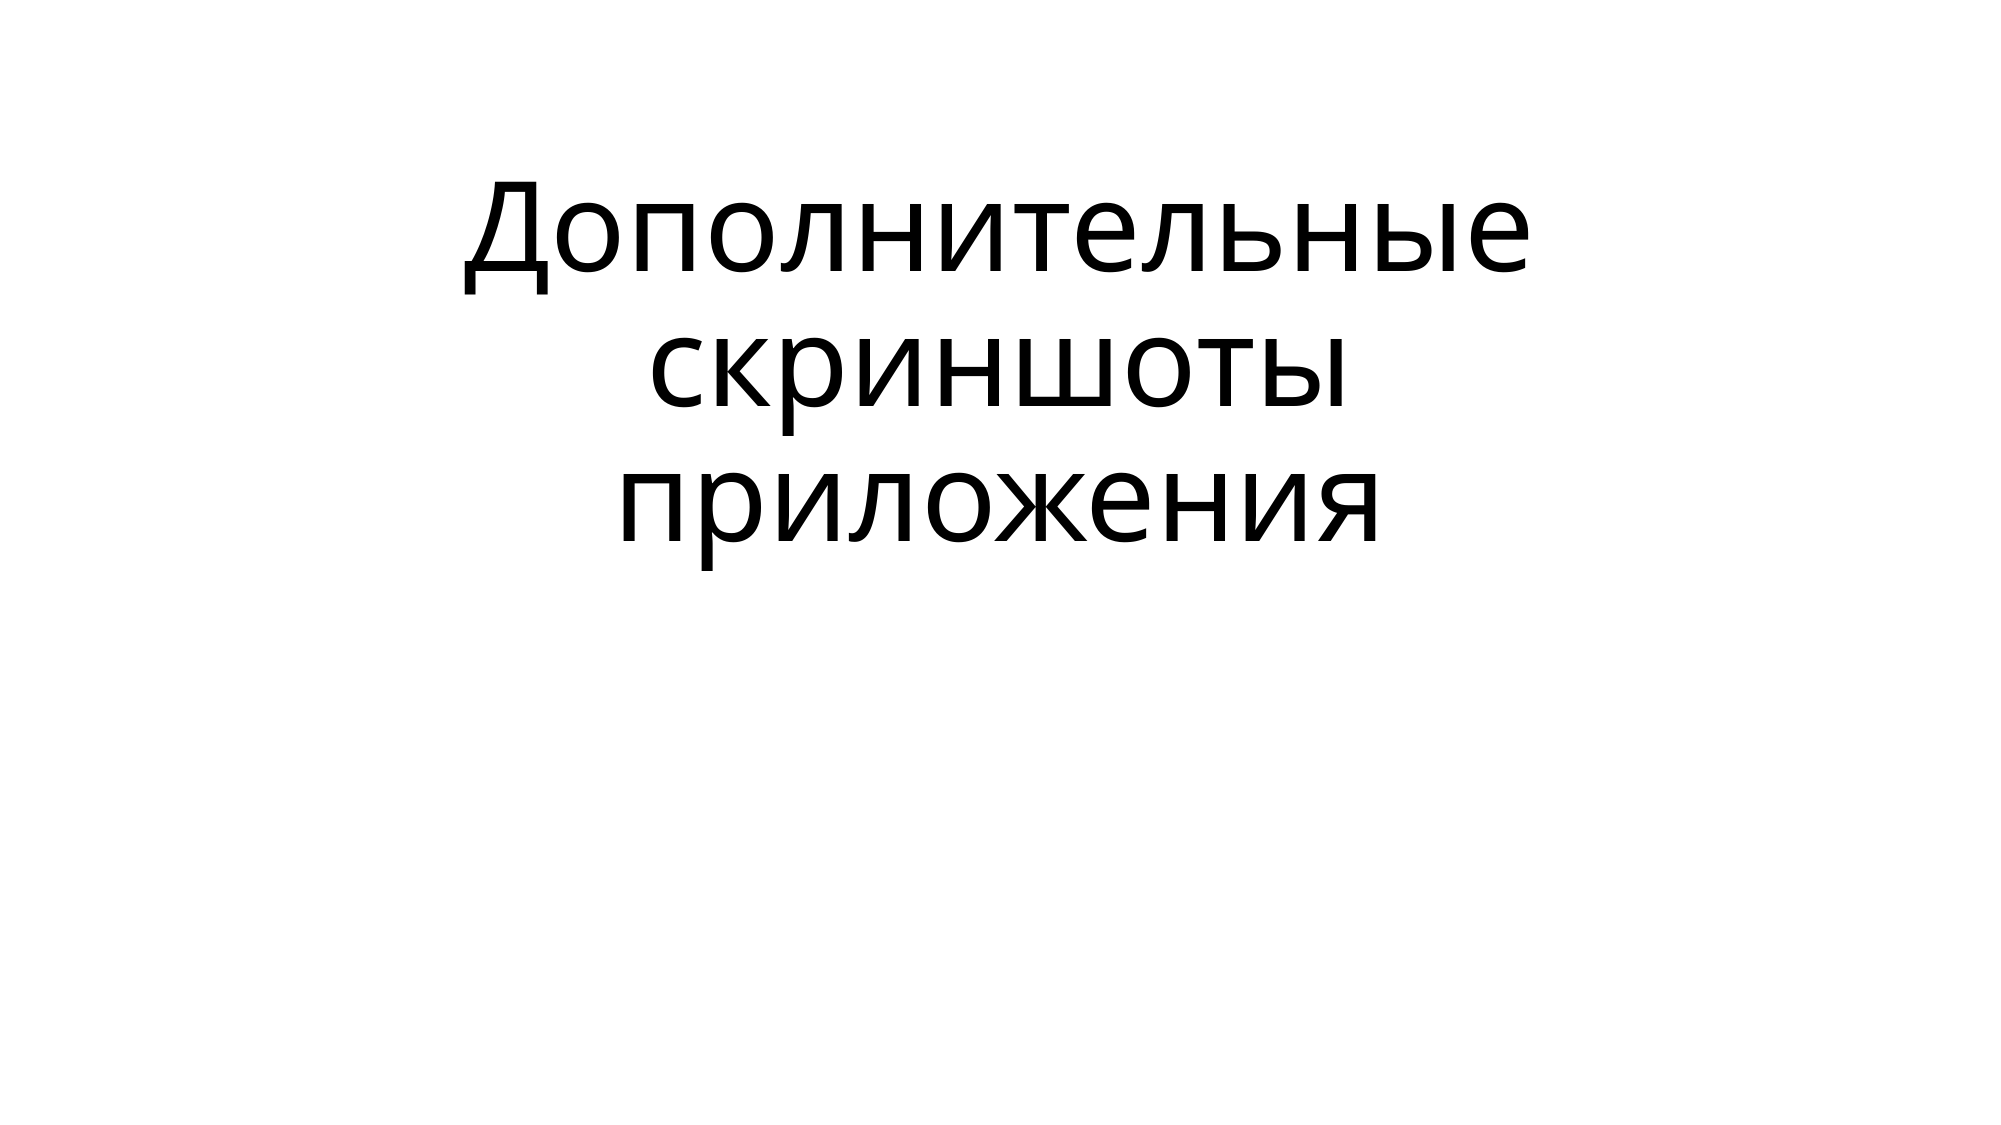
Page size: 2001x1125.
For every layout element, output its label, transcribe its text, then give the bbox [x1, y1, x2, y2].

title Дополнительные скриншоты приложения [249, 184, 1750, 576]
